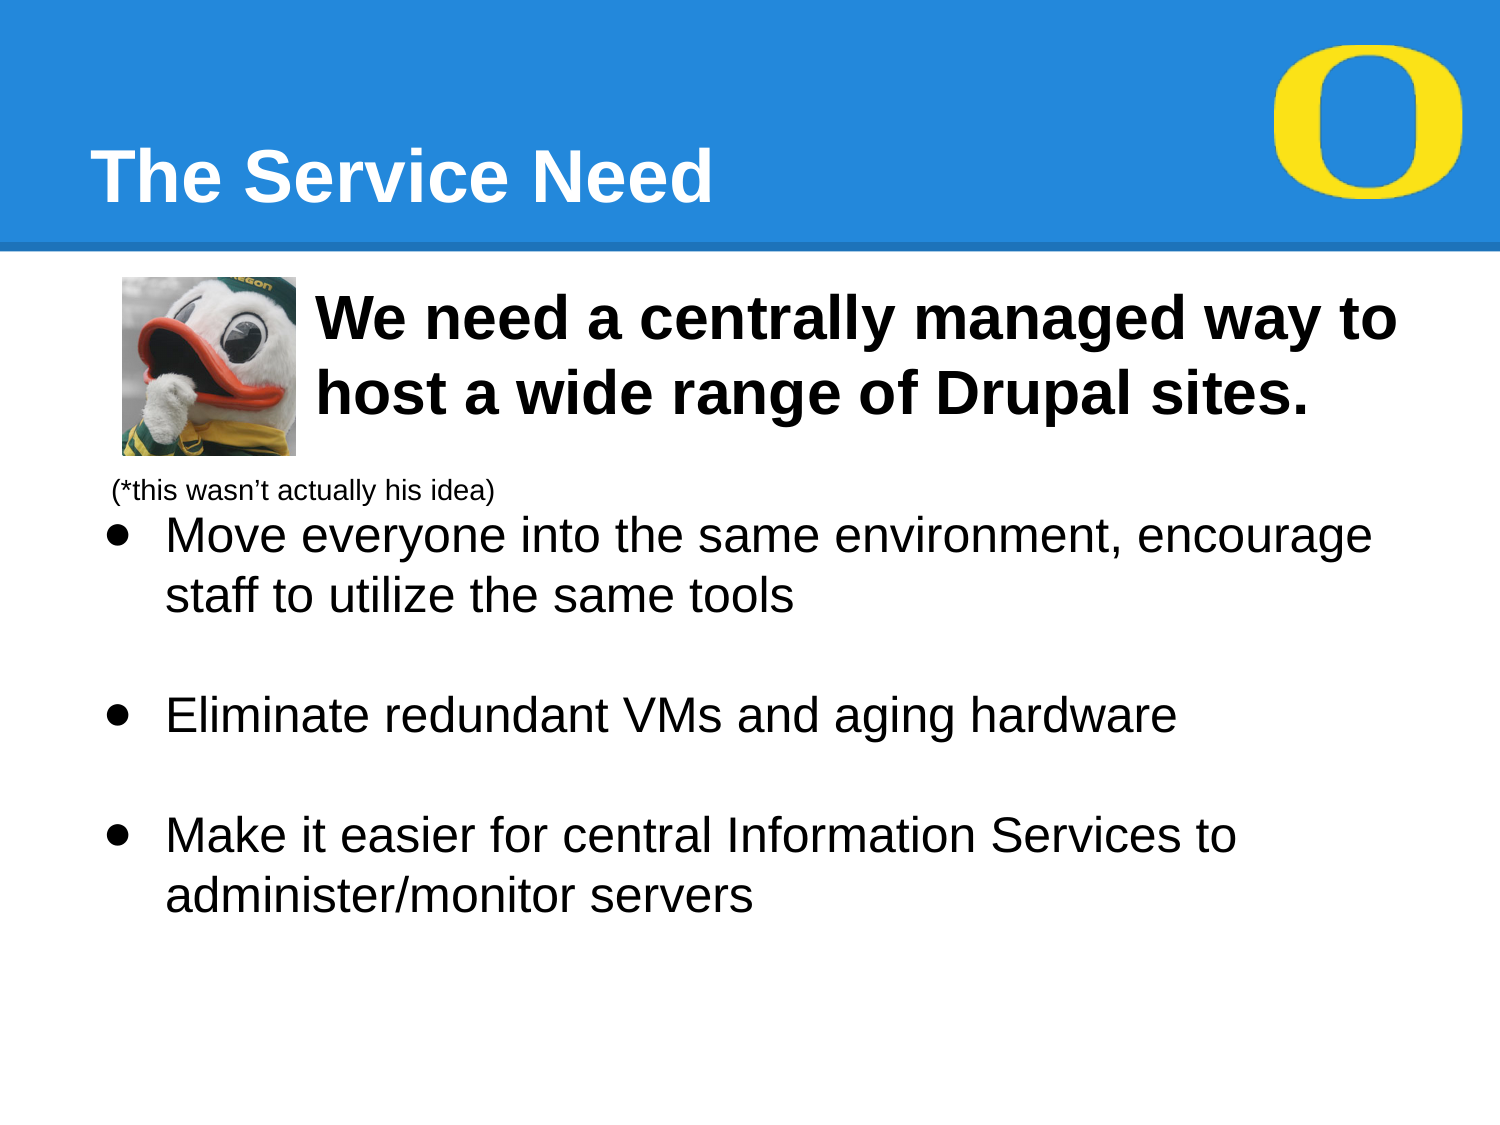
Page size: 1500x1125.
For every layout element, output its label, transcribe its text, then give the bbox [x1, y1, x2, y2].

list We need a centrally managed way to host a wide range of Drupal sites. Move everyone into the same environment, encourage staff to utilize the same tools Eliminate redundant VMs and aging hardware Make it easier for central Information Services to administer/monitor servers [75, 262, 1425, 1078]
picture [121, 277, 297, 456]
picture [1273, 45, 1463, 200]
text_box (*this wasn’t actually his idea) [96, 455, 615, 495]
title The Service Need [75, 45, 1425, 233]
